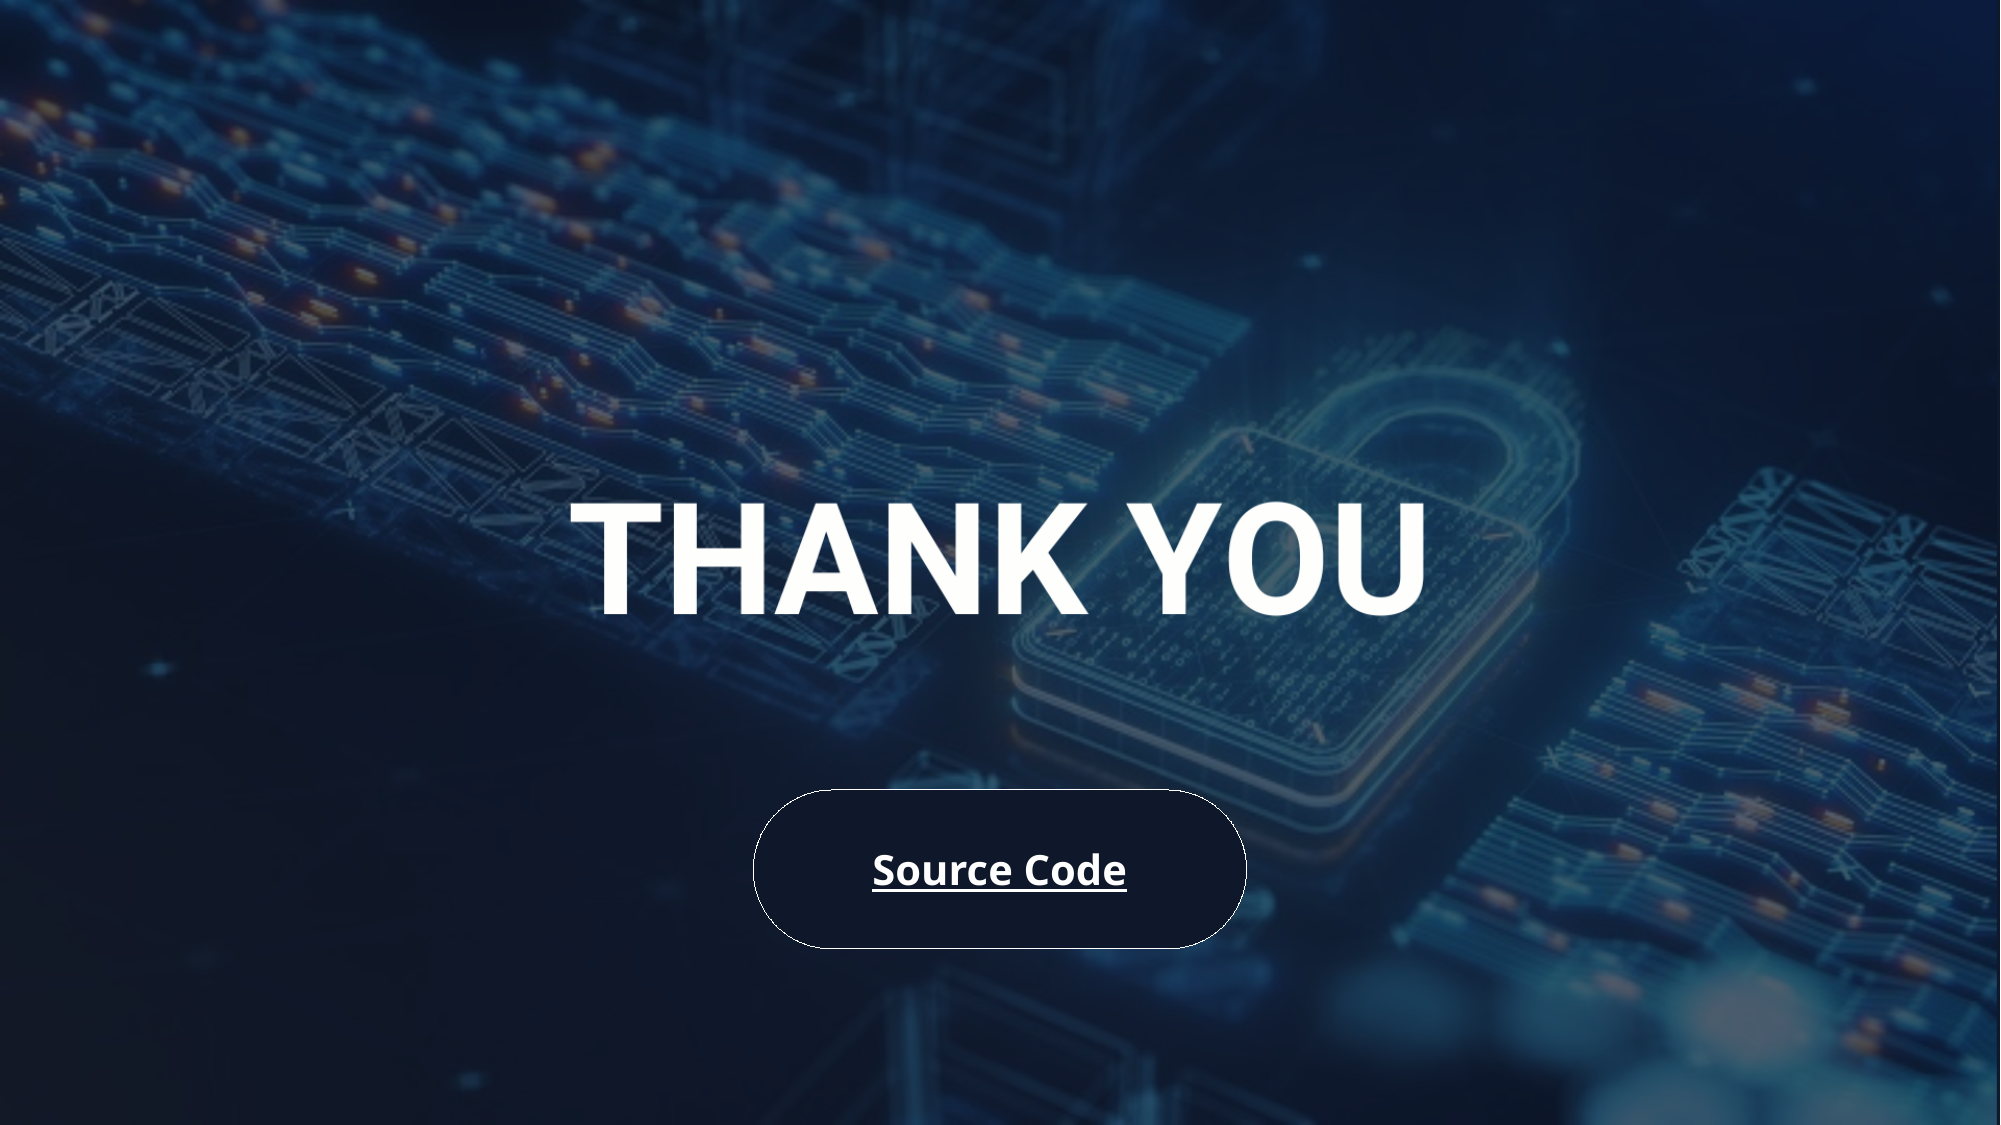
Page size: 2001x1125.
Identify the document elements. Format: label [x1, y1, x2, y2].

picture [0, 0, 2000, 1125]
text_box [753, 789, 1247, 949]
